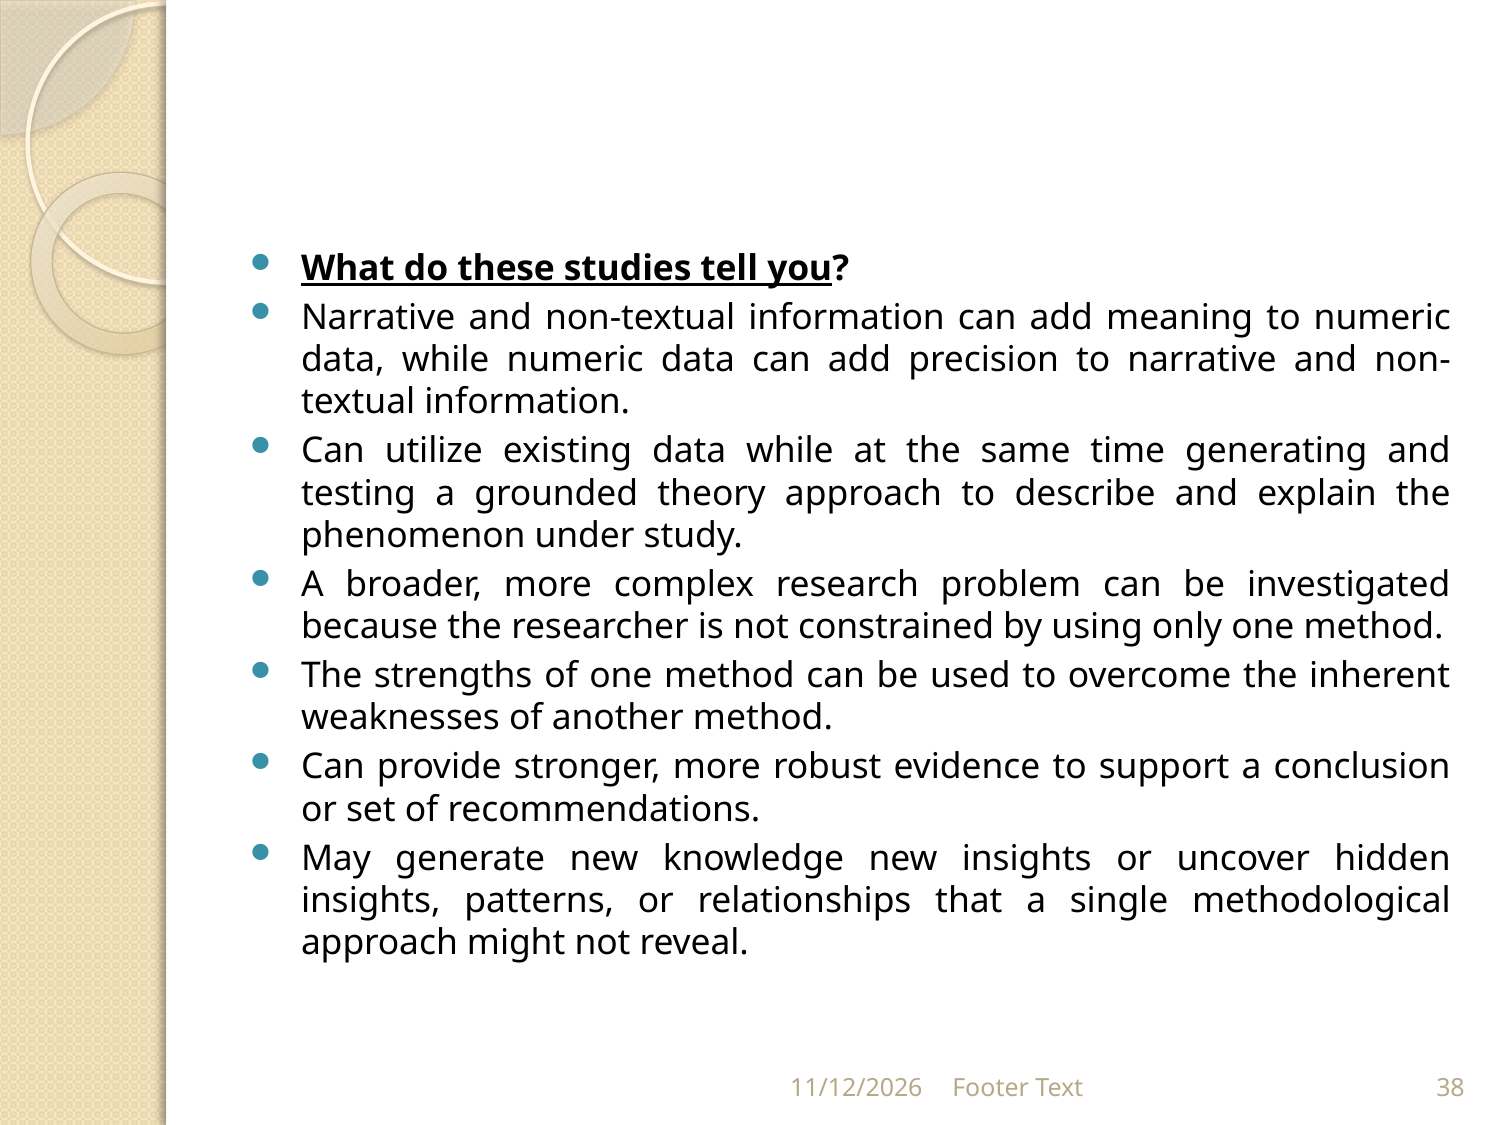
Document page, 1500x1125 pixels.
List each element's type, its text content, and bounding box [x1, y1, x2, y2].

slide_number 38 [1413, 1034, 1488, 1113]
footer Footer Text [937, 1034, 1413, 1113]
list What do these studies tell you? Narrative and non-textual information can add meaning to numeric data, while numeric data can add precision to narrative and non-textual information. Can utilize existing data while at the same time generating and testing a grounded theory approach to describe and explain the phenomenon under study. A broader, more complex research problem can be investigated because the researcher is not constrained by using only one method. The strengths of one method can be used to overcome the inherent weaknesses of another method. Can provide stronger, more robust evidence to support a conclusion or set of recommendations. May generate new knowledge new insights or uncover hidden insights, patterns, or relationships that a single methodological approach might not reveal. [235, 237, 1466, 1025]
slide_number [587, 1034, 937, 1113]
